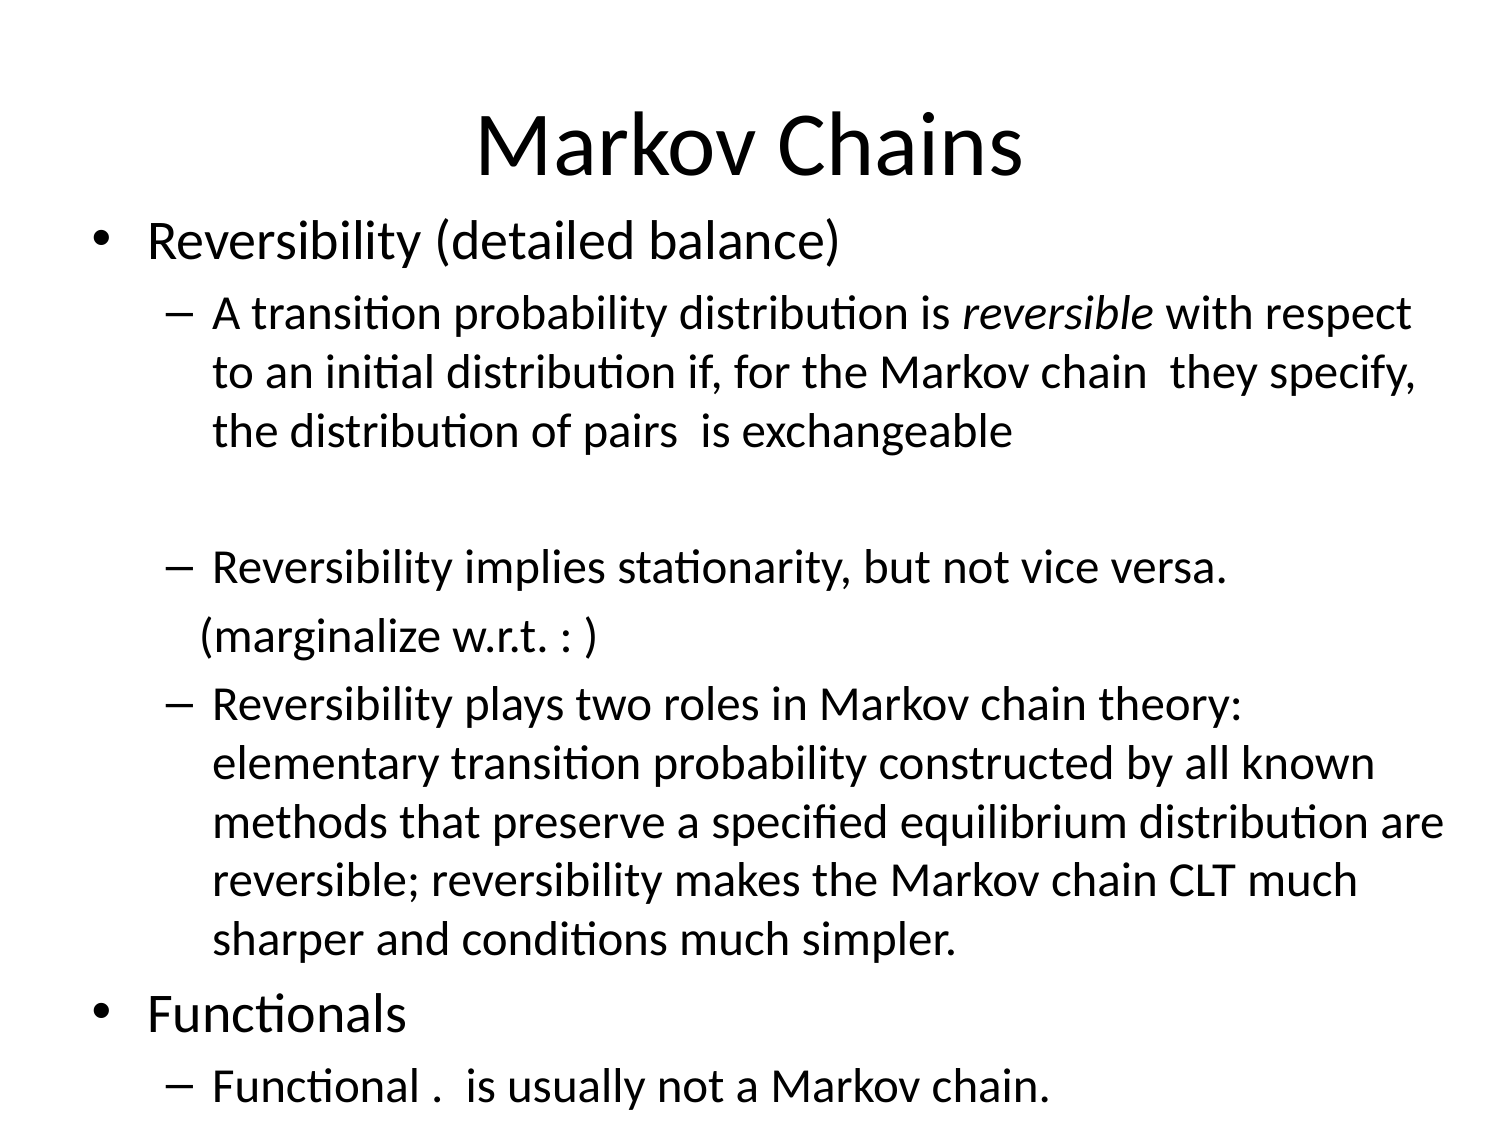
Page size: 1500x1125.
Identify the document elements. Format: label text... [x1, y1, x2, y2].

title Markov Chains [75, 45, 1425, 233]
